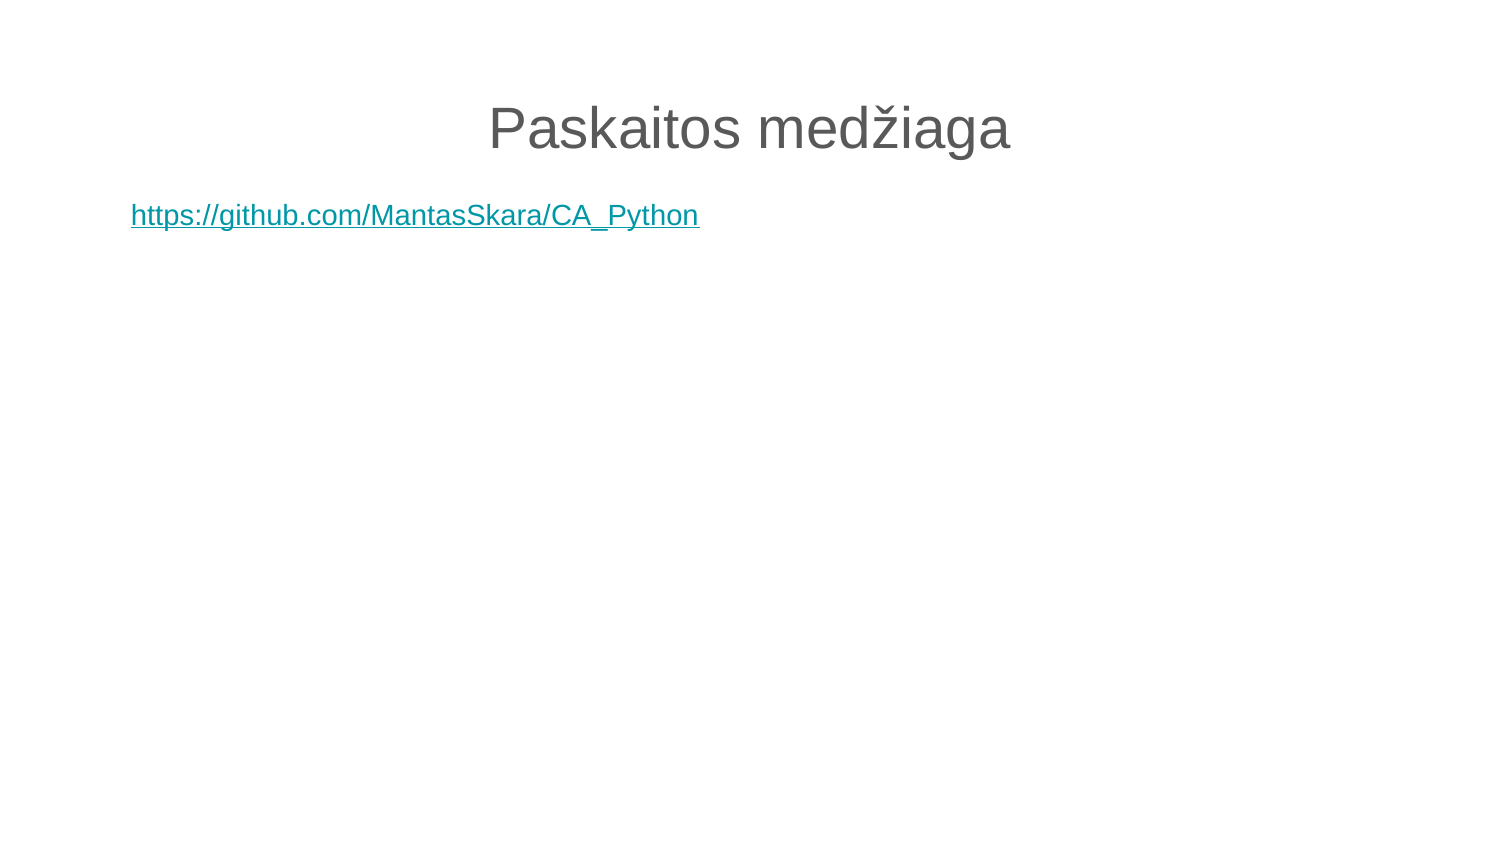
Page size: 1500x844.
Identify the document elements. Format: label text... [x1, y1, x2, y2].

subtitle Paskaitos medžiaga [51, 75, 1449, 206]
text_box https://github.com/MantasSkara/CA_Python [115, 180, 1385, 246]
